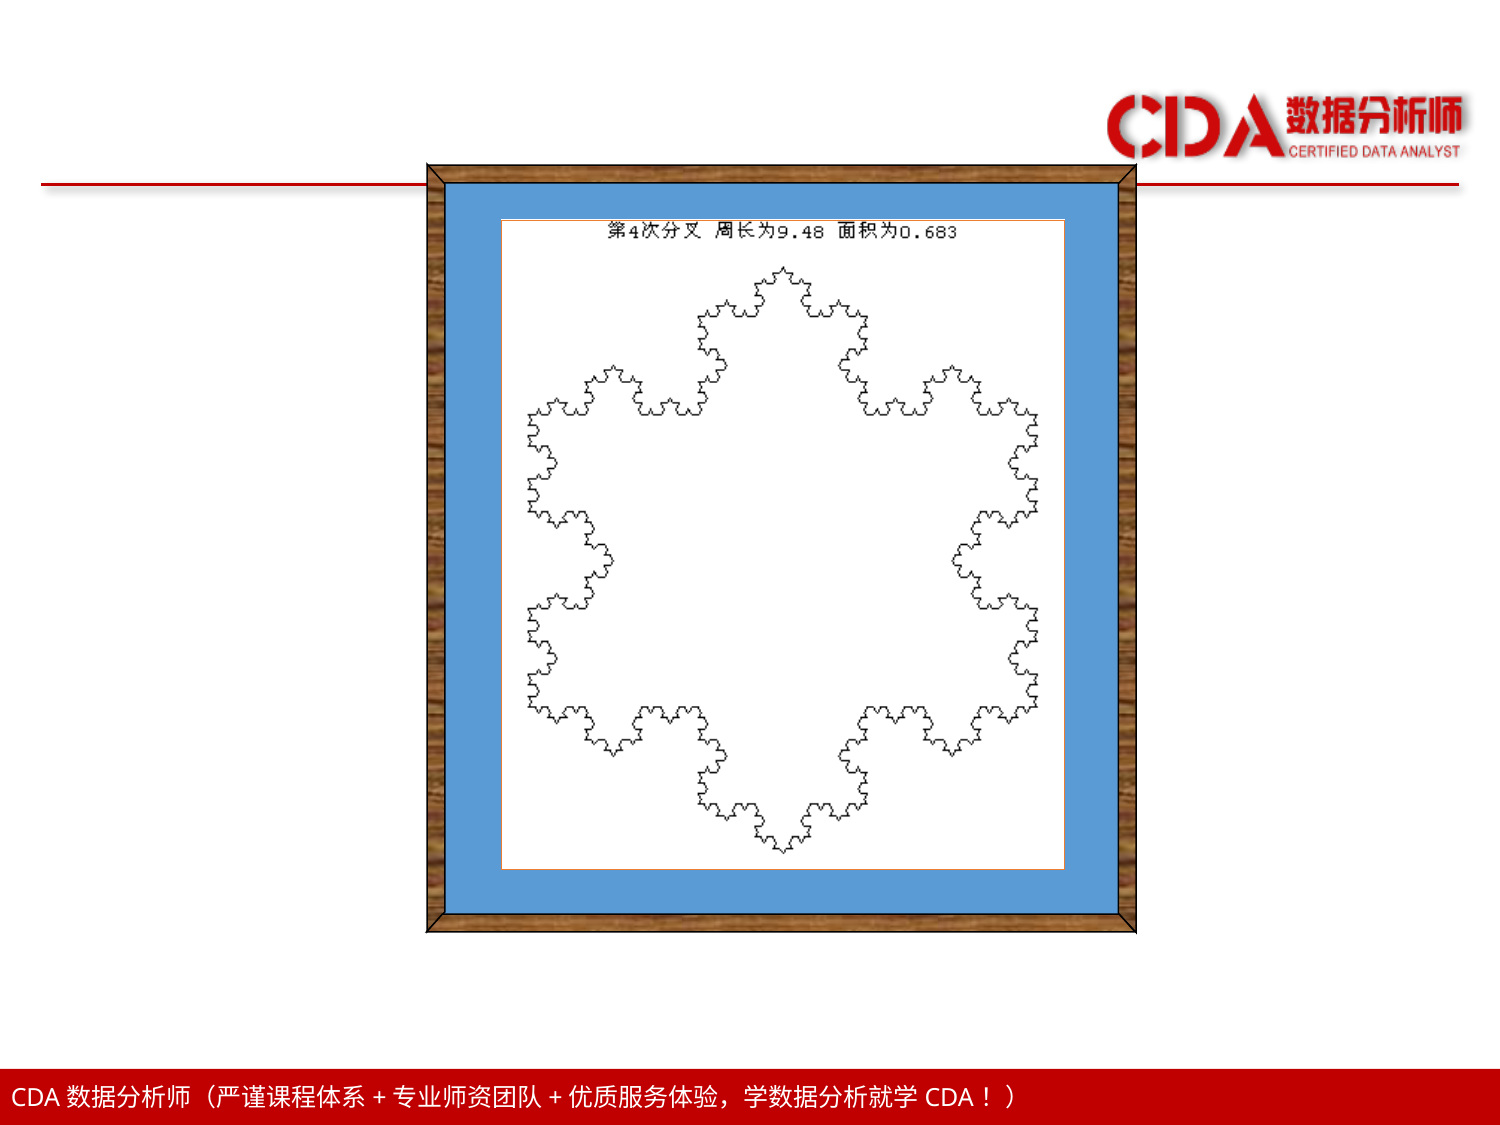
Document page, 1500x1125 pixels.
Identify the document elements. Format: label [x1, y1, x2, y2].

picture [501, 220, 1065, 869]
picture [1074, 70, 1500, 174]
text_box [426, 164, 1137, 933]
